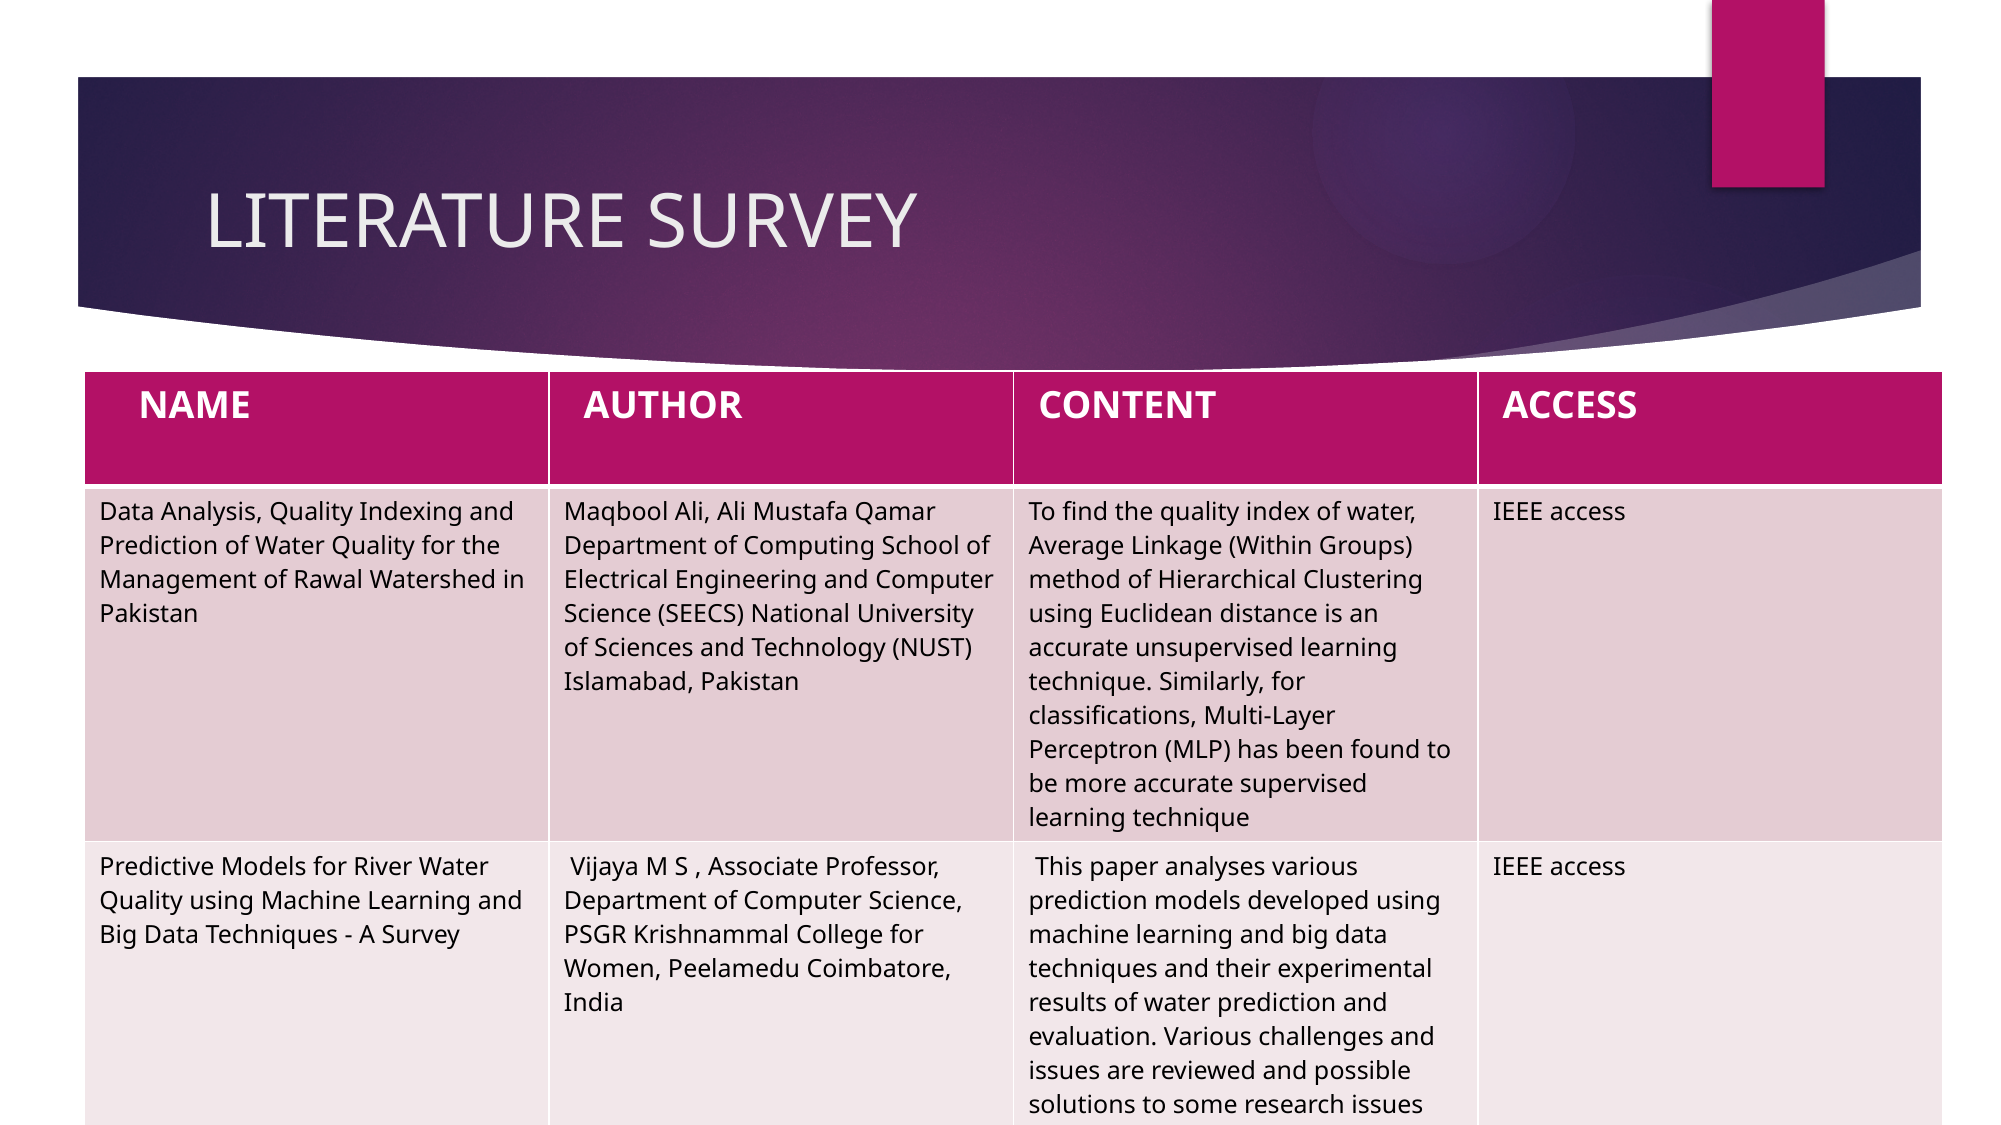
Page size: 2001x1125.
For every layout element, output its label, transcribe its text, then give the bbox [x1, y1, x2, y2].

table_cell Data Analysis, Quality Indexing and Prediction of Water Quality for the Management of Rawal Watershed in Pakistan [85, 489, 548, 841]
table_cell Predictive Models for River Water Quality using Machine Learning and Big Data Techniques - A Survey [85, 842, 548, 1125]
table_cell This paper analyses various prediction models developed using machine learning and big data techniques and their experimental results of water prediction and evaluation. Various challenges and issues are reviewed and possible solutions to some research issues are proposed. [1014, 842, 1477, 1125]
table_header ACCESS [1479, 372, 1942, 484]
title LITERATURE SURVEY [189, 159, 1627, 276]
table_header AUTHOR [550, 372, 1013, 484]
table_cell To find the quality index of water, Average Linkage (Within Groups) method of Hierarchical Clustering using Euclidean distance is an accurate unsupervised learning technique. Similarly, for classifications, Multi-Layer Perceptron (MLP) has been found to be more accurate supervised learning technique [1014, 489, 1477, 841]
table_cell Vijaya M S , Associate Professor, Department of Computer Science, PSGR Krishnammal College for Women, Peelamedu Coimbatore, India [550, 842, 1013, 1125]
table_cell IEEE access [1479, 842, 1942, 1125]
table_header NAME [85, 372, 548, 484]
table_cell Maqbool Ali, Ali Mustafa Qamar Department of Computing School of Electrical Engineering and Computer Science (SEECS) National University of Sciences and Technology (NUST) Islamabad, Pakistan [550, 489, 1013, 841]
table_cell IEEE access [1479, 489, 1942, 841]
table_header CONTENT [1014, 372, 1477, 484]
